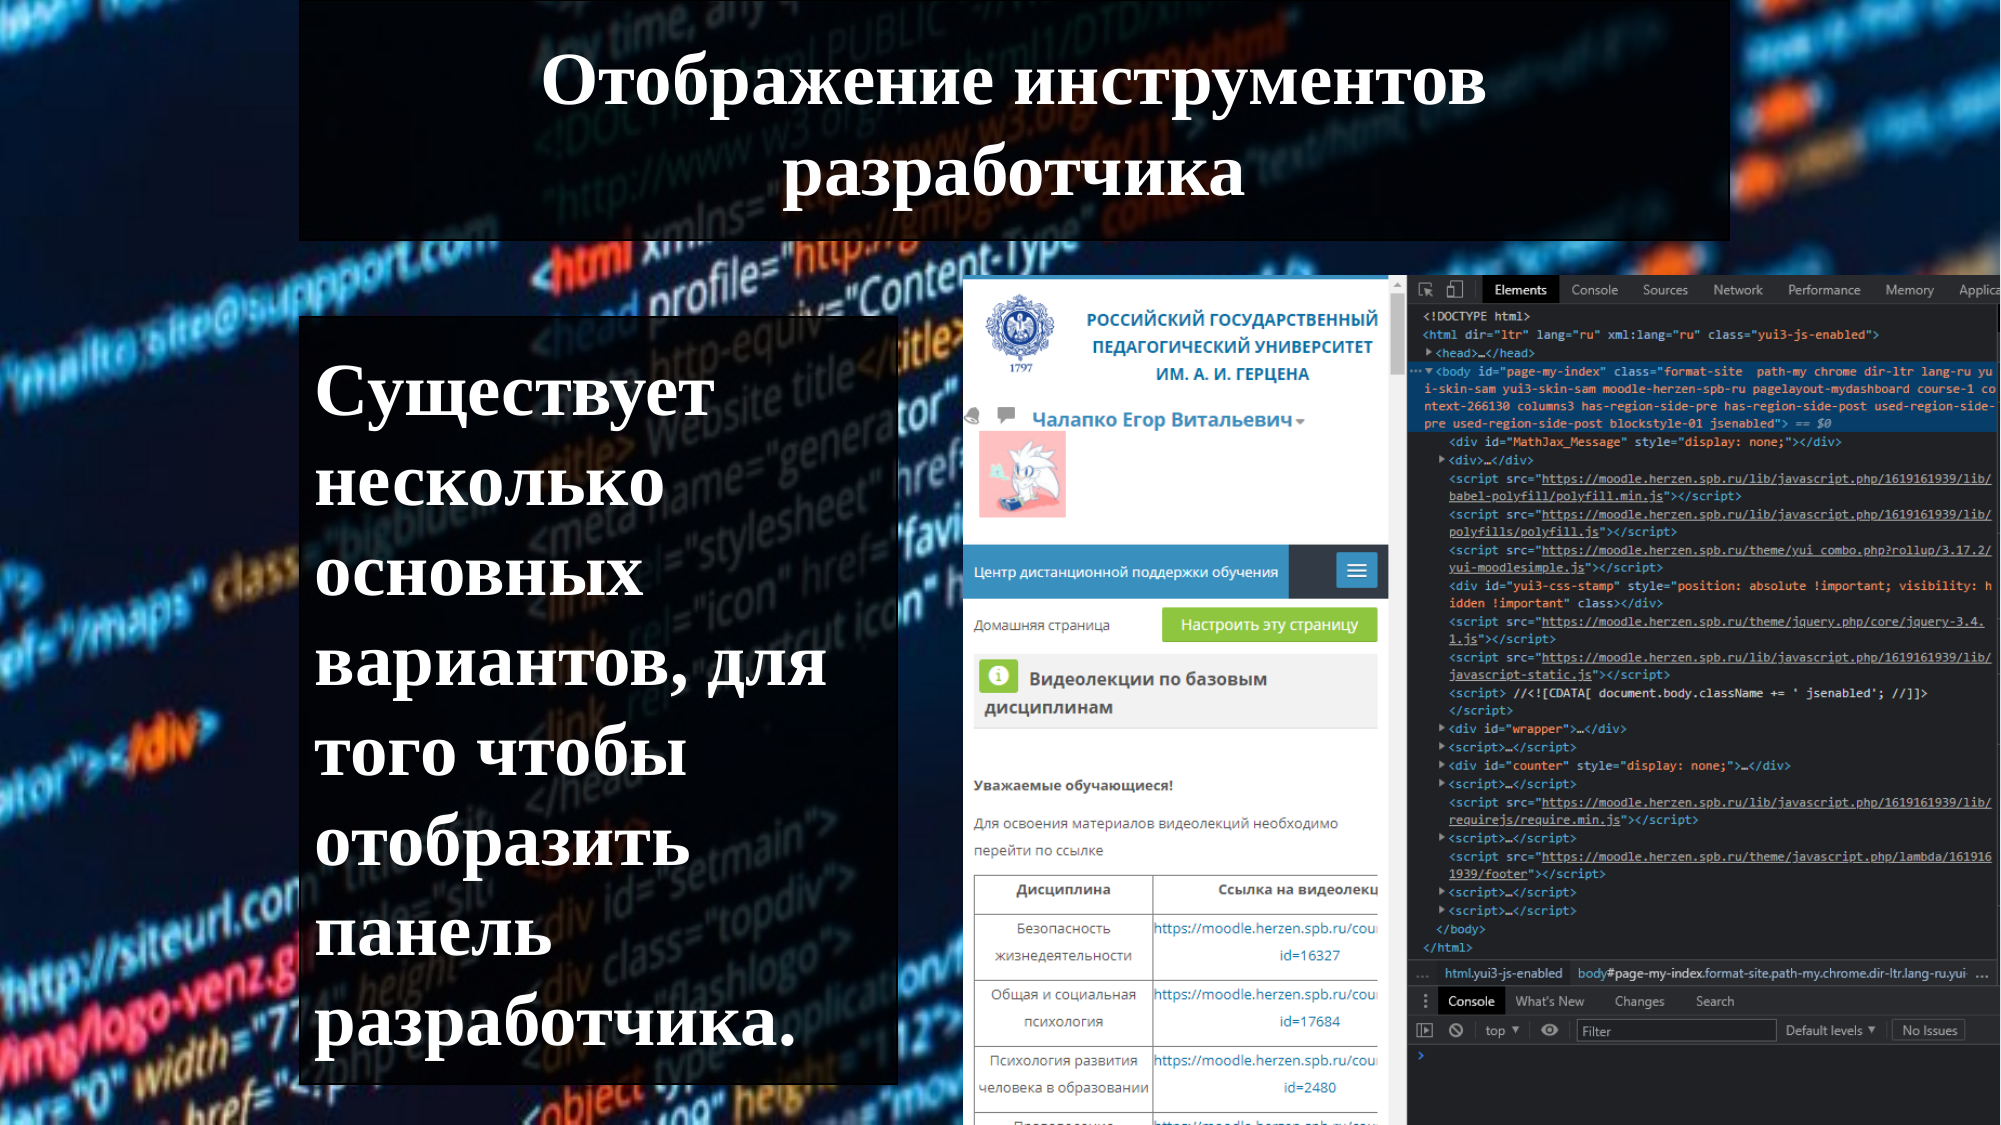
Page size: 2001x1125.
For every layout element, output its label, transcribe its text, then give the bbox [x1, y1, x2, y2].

picture [0, 0, 2001, 1125]
text_box Существует несколько основных вариантов, для того чтобы отобразить панель разработчика. [299, 316, 898, 1085]
text_box Отображение инструментов разработчика [299, 0, 1730, 241]
